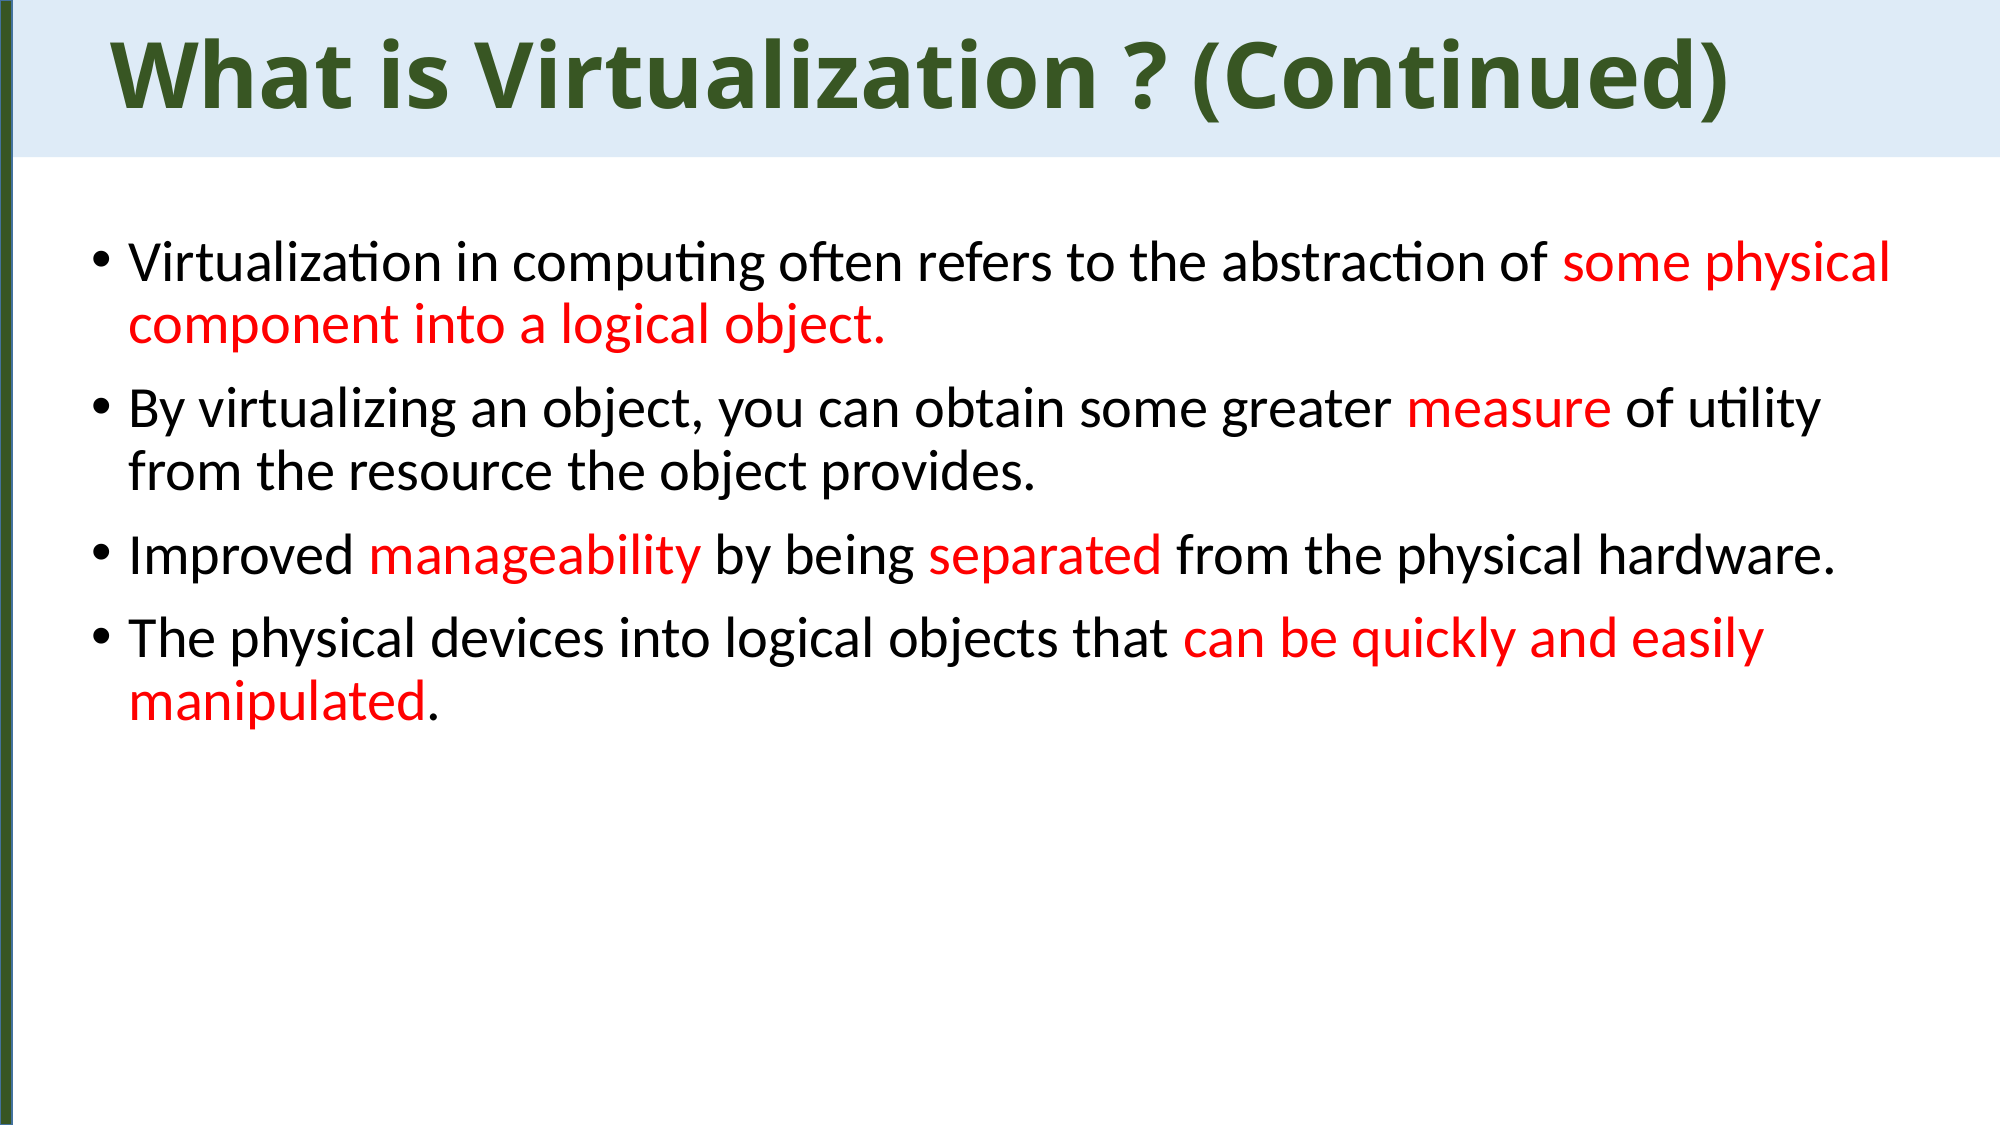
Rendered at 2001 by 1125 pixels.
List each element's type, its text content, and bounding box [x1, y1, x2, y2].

list Virtualization in computing often refers to the abstraction of some physical component into a logical object. By virtualizing an object, you can obtain some greater measure of utility from the resource the object provides. Improved manageability by being separated from the physical hardware. The physical devices into logical objects that can be quickly and easily manipulated. [76, 223, 1942, 1045]
text_box [0, 0, 13, 1125]
title What is Virtualization ? (Continued) [13, 0, 2000, 158]
